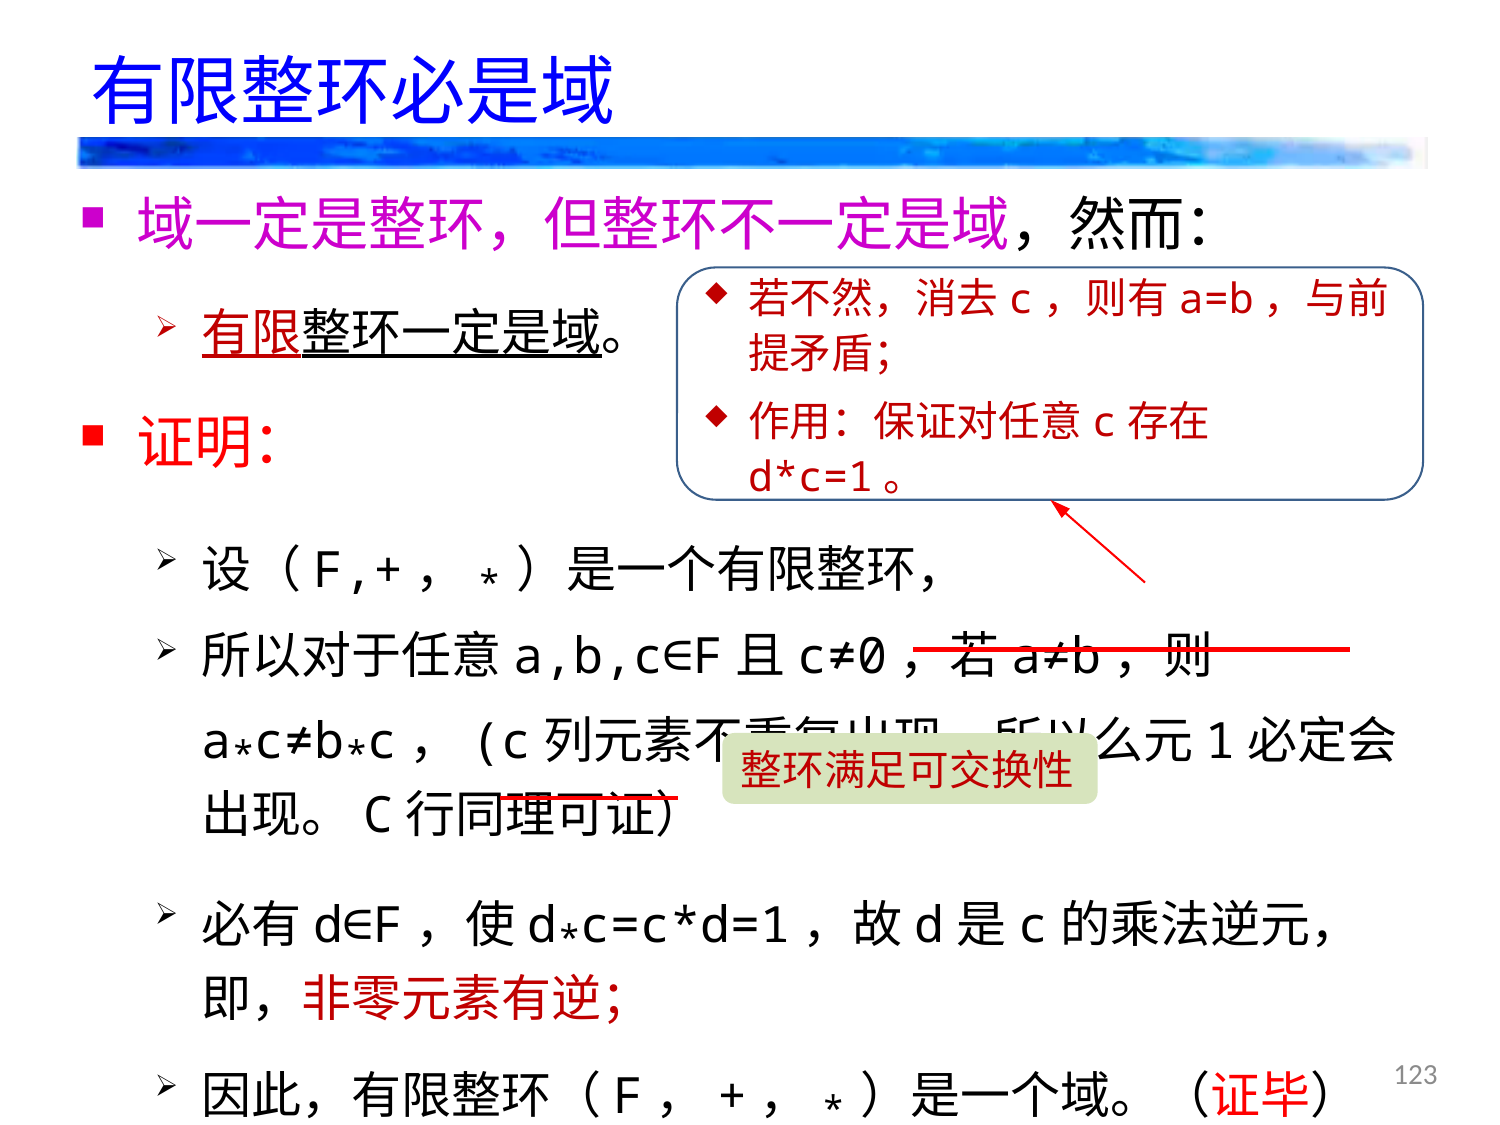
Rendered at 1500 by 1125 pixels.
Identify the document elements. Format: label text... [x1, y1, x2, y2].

slide_number 123 [1372, 1042, 1459, 1103]
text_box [499, 732, 1098, 805]
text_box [676, 267, 1424, 650]
title 有限整环必是域 [74, 18, 1426, 159]
list 域一定是整环，但整环不一定是域，然而： 有限整环一定是域。 证明： 设（F,+，*）是一个有限整环， 所以对于任意a,b,c∈F且c≠0，若a≠b，则a*c≠b*c，(c列元素不重复出现，所以么元1必定会出现。C行同理可证） 必有d∈F，使d*c=c*d=1，故d是c的乘法逆元，即，非零元素有逆； 因此，有限整环（F，+，*）是一个域。（证毕） [64, 172, 1439, 1048]
picture [76, 137, 1428, 169]
